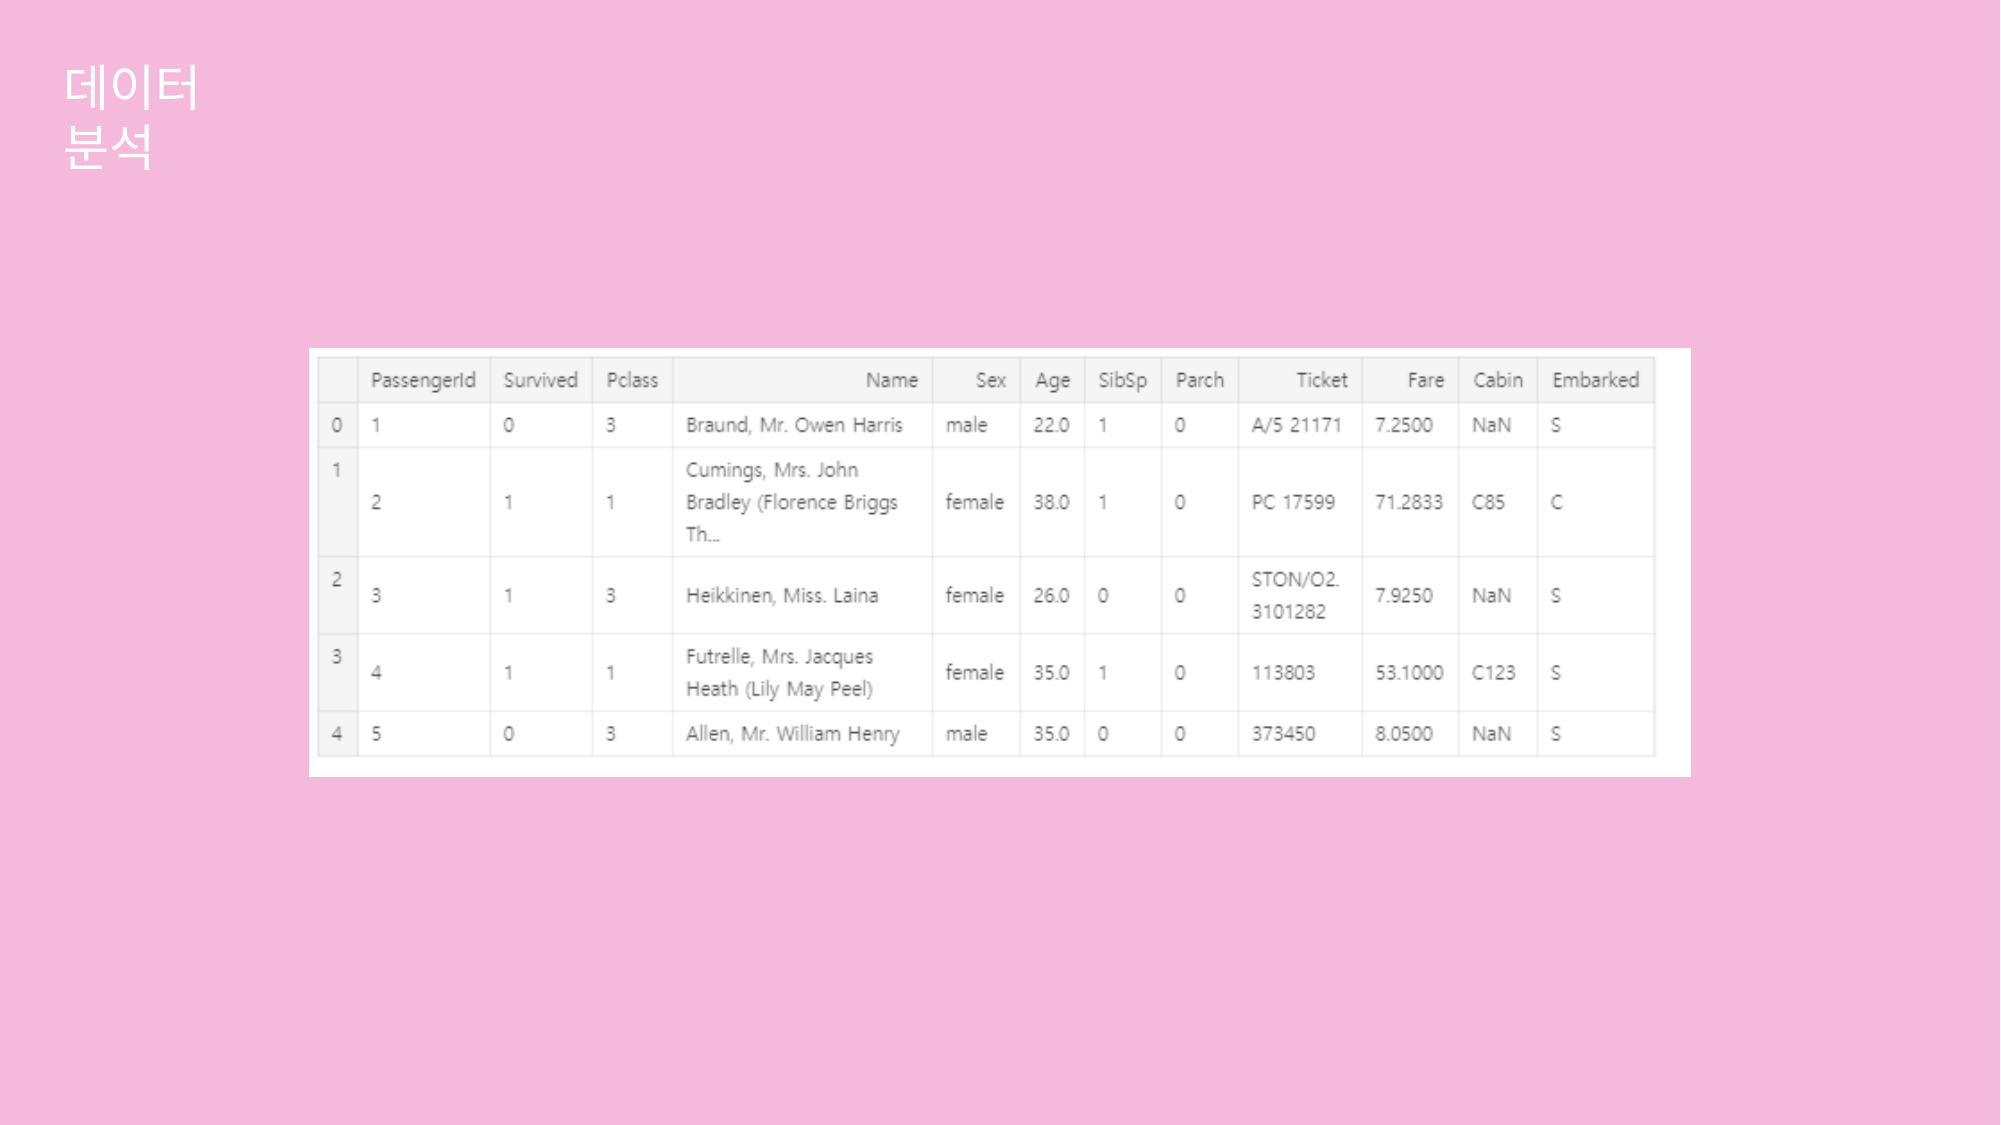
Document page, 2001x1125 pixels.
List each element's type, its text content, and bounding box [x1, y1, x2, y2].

text_box 데이터 분석 [48, 48, 310, 184]
picture [309, 348, 1691, 777]
